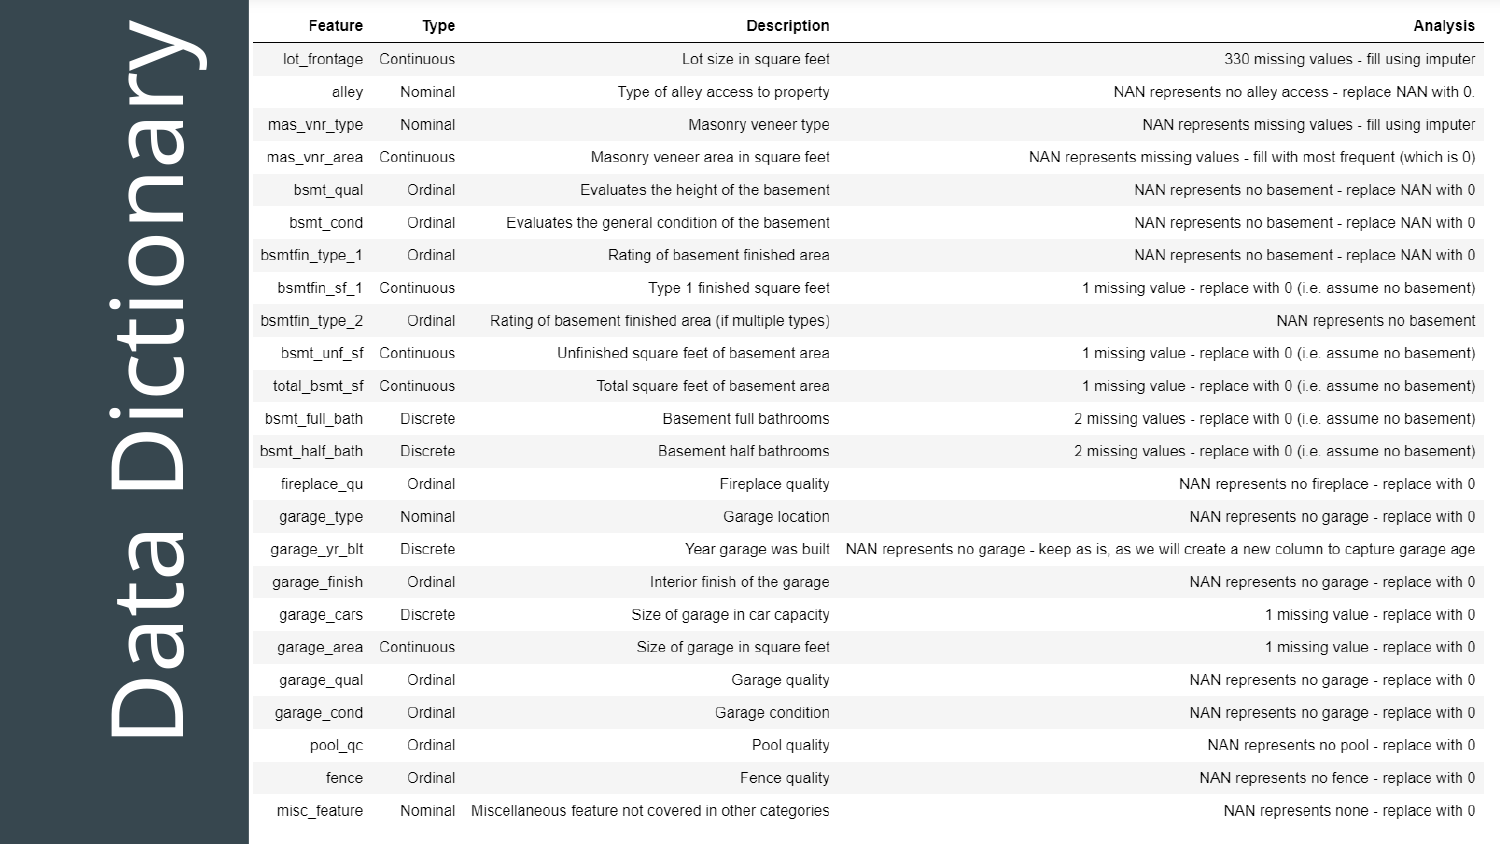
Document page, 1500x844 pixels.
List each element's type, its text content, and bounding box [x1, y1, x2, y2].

picture [248, 0, 1500, 844]
text_box Data Dictionary [68, 0, 210, 762]
